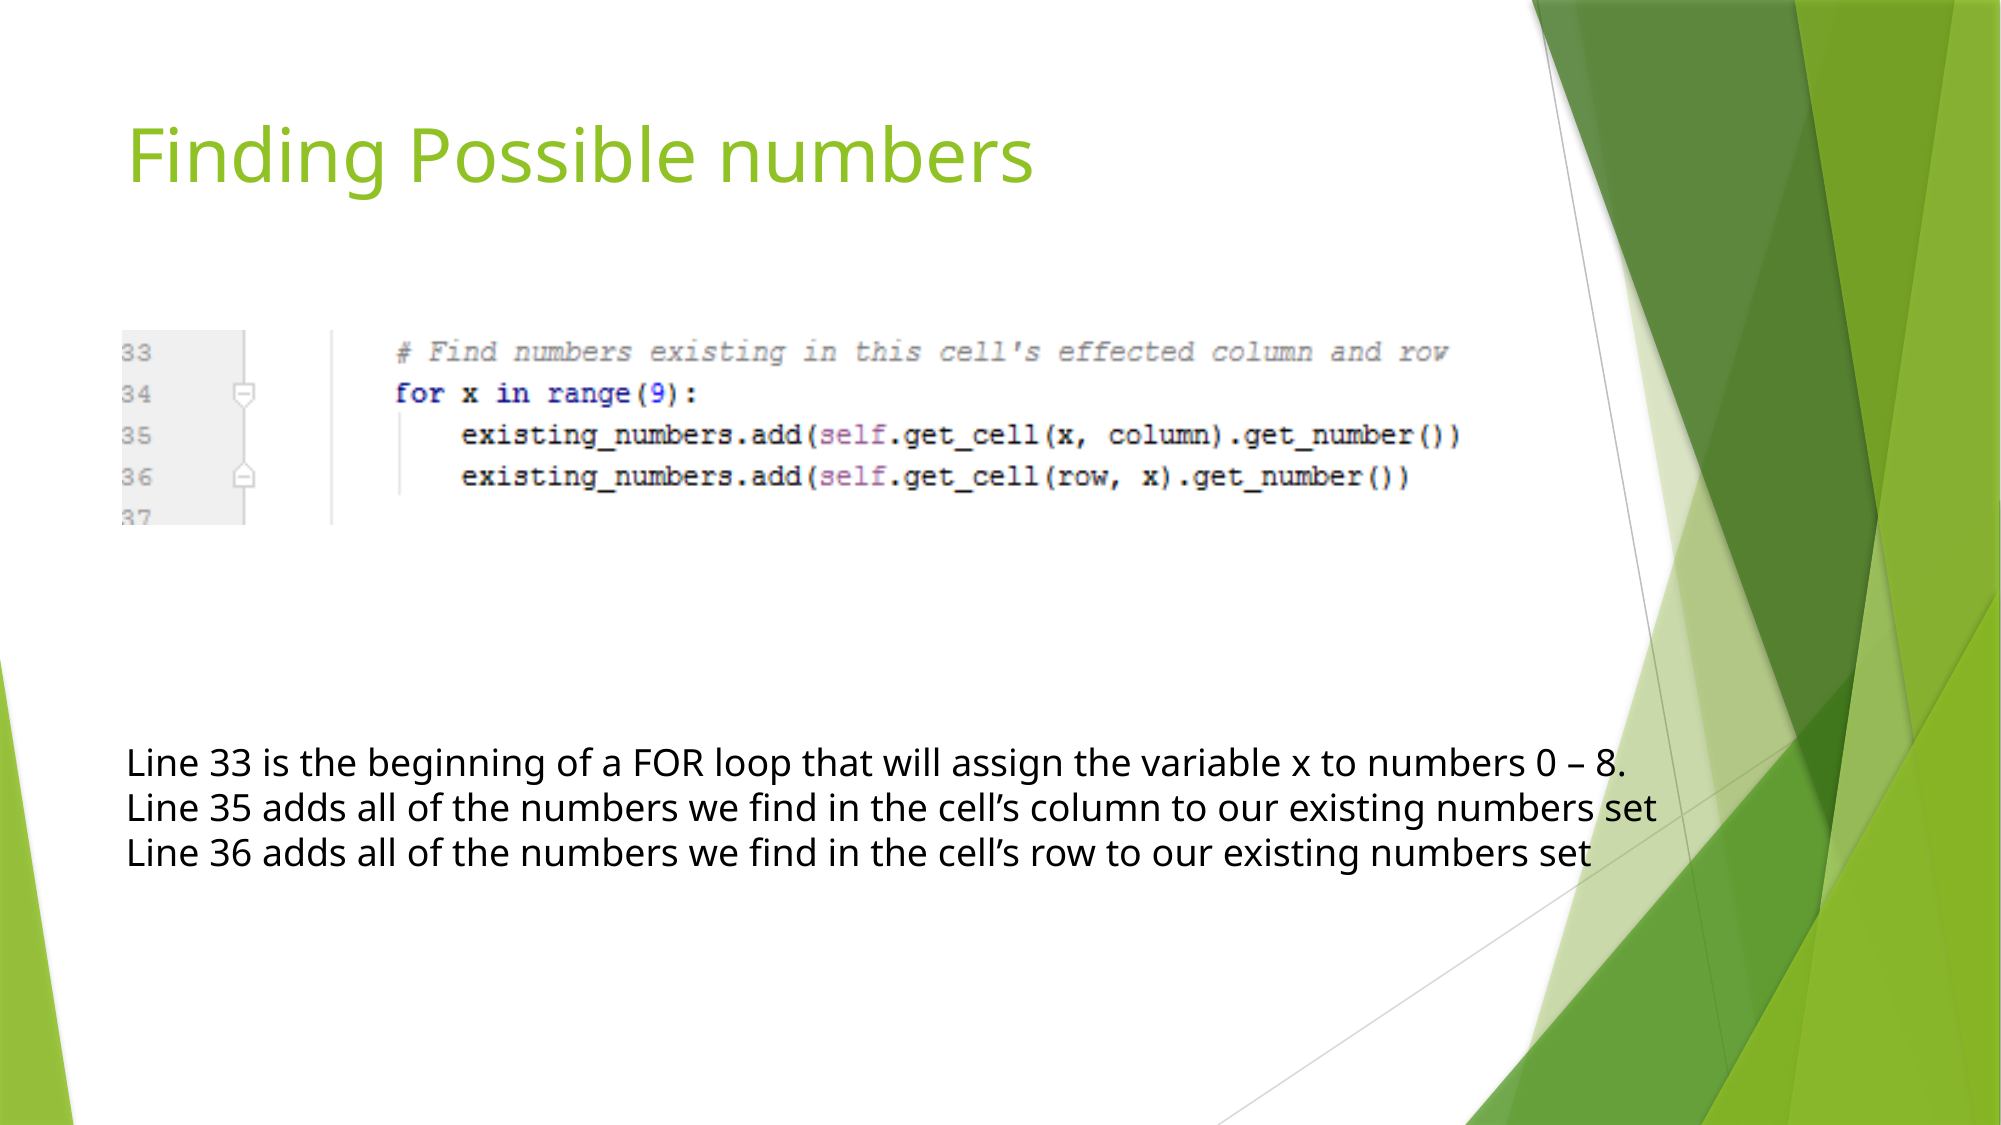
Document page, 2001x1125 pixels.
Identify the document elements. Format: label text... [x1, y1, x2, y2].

picture [122, 329, 1535, 525]
title Finding Possible numbers [111, 99, 1522, 317]
text_box Line 33 is the beginning of a FOR loop that will assign the variable x to numbers 0 – 8. Line 35 adds all of the numbers we find in the cell’s column to our existing numbers set Line 36 adds all of the numbers we find in the cell’s row to our existing numbers set [111, 732, 1793, 882]
